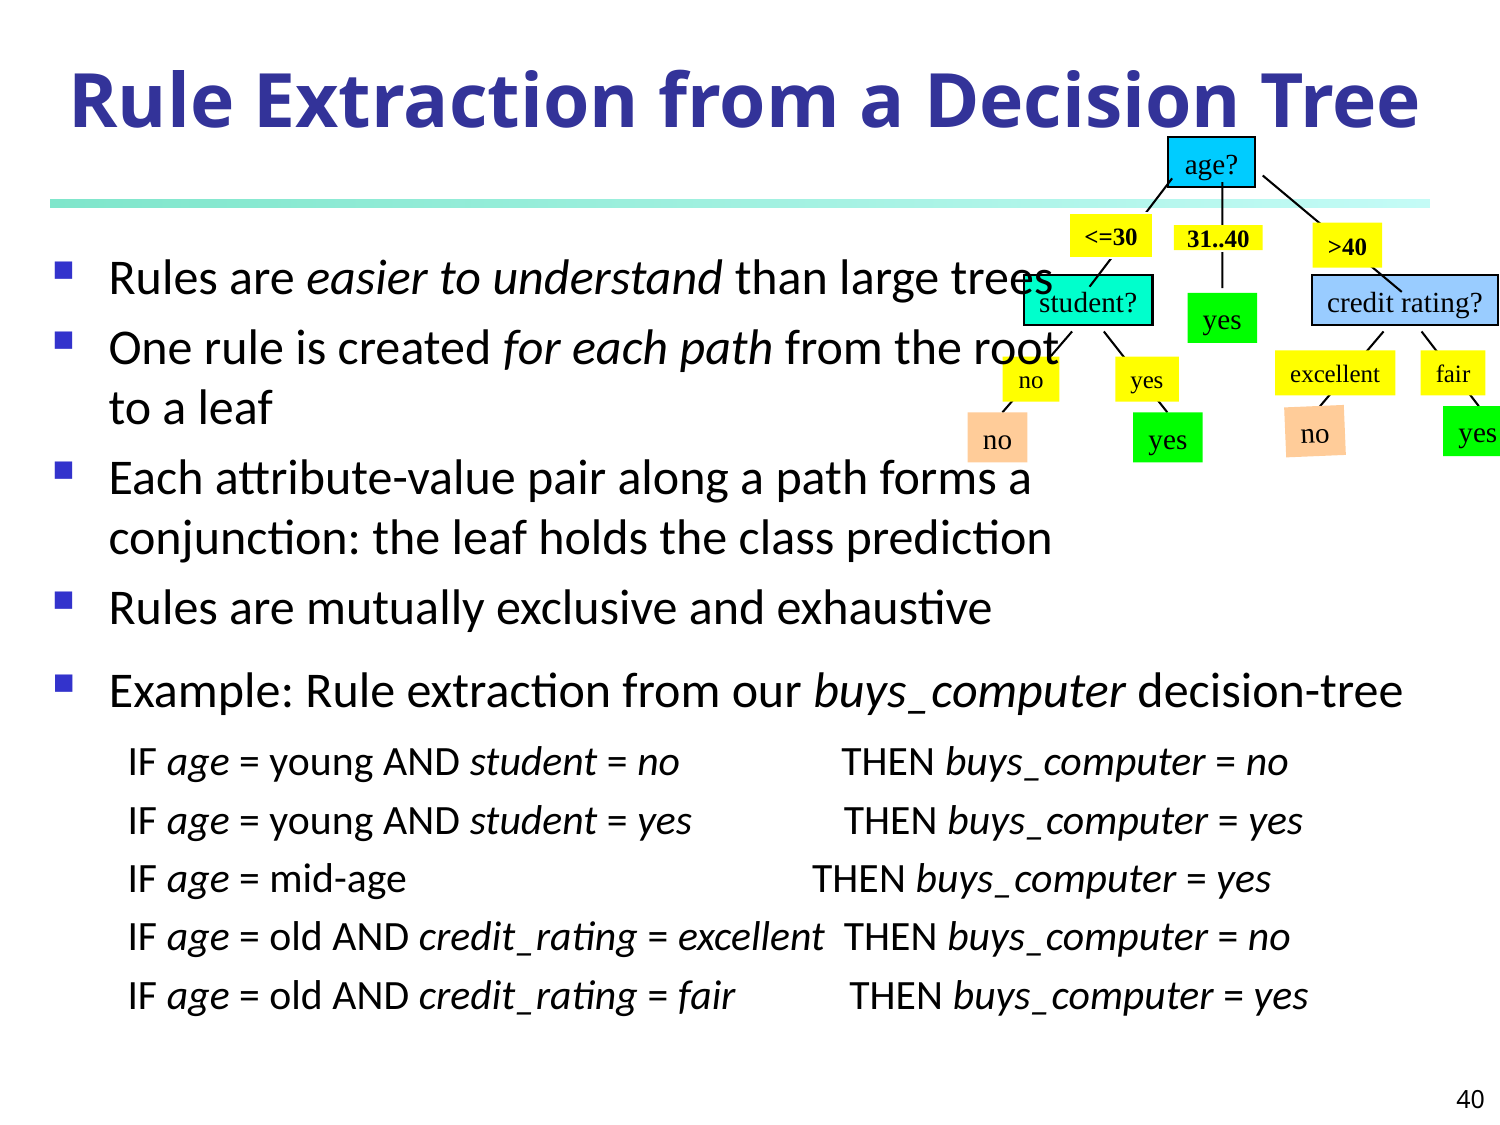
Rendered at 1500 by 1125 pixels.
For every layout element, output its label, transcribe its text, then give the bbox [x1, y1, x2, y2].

text_box Rules are easier to understand than large trees One rule is created for each path from the root to a leaf Each attribute-value pair along a path forms a conjunction: the leaf holds the class prediction Rules are mutually exclusive and exhaustive [37, 237, 1125, 675]
slide_number 40 [1187, 1062, 1500, 1125]
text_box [967, 137, 1500, 463]
title Rule Extraction from a Decision Tree [24, 50, 1466, 150]
list Example: Rule extraction from our buys_computer decision-tree IF age = young AND student = no THEN buys_computer = no IF age = young AND student = yes THEN buys_computer = yes IF age = mid-age THEN buys_computer = yes IF age = old AND credit_rating = excellent THEN buys_computer = no IF age = old AND credit_rating = fair THEN buys_computer = yes [37, 650, 1475, 1038]
